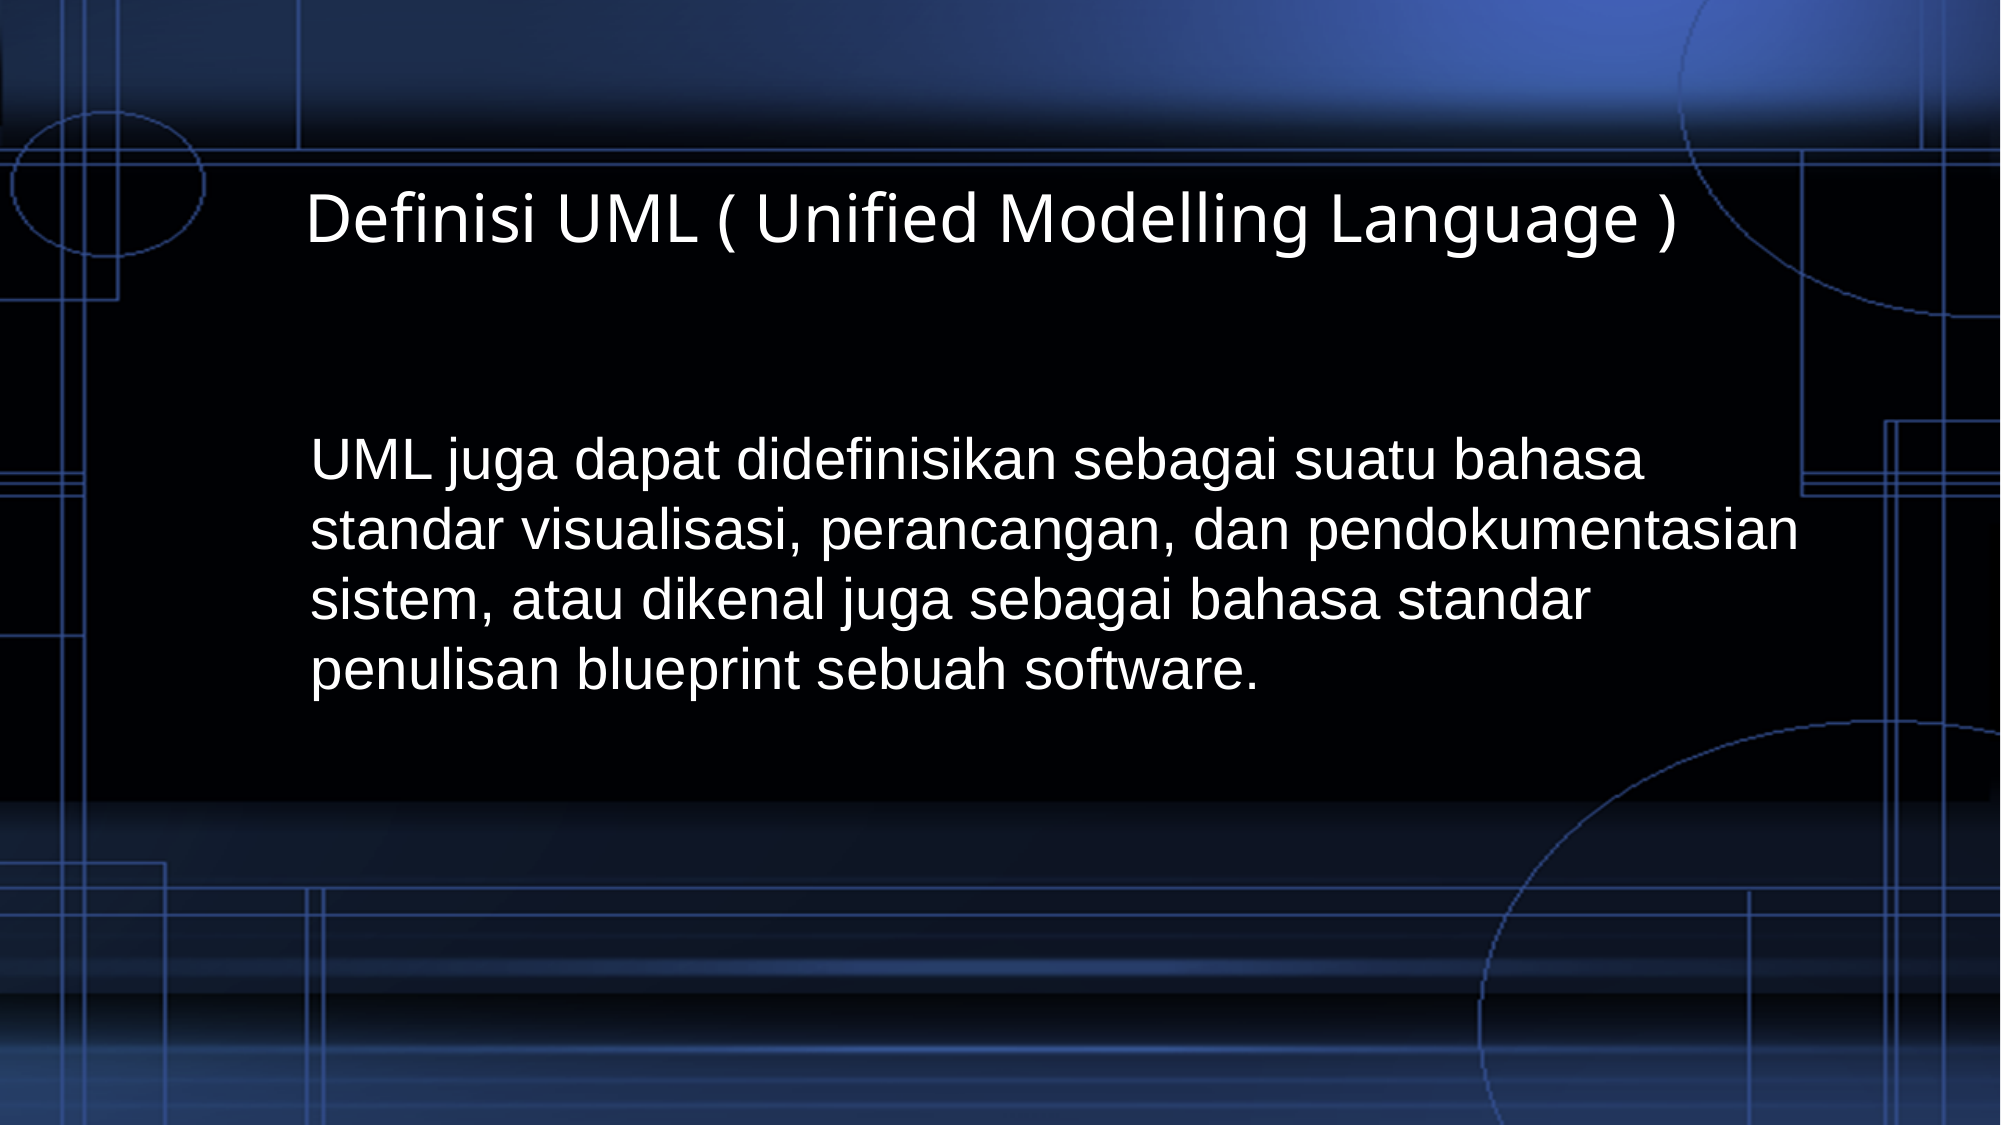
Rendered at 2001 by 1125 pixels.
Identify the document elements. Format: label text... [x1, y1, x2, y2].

text_box UML juga dapat didefinisikan sebagai suatu bahasa standar visualisasi, perancangan, dan pendokumentasian sistem, atau dikenal juga sebagai bahasa standar penulisan blueprint sebuah software. [296, 413, 1827, 709]
text_box Definisi UML ( Unified Modelling Language ) [106, 168, 1894, 264]
picture [0, 0, 2001, 1125]
